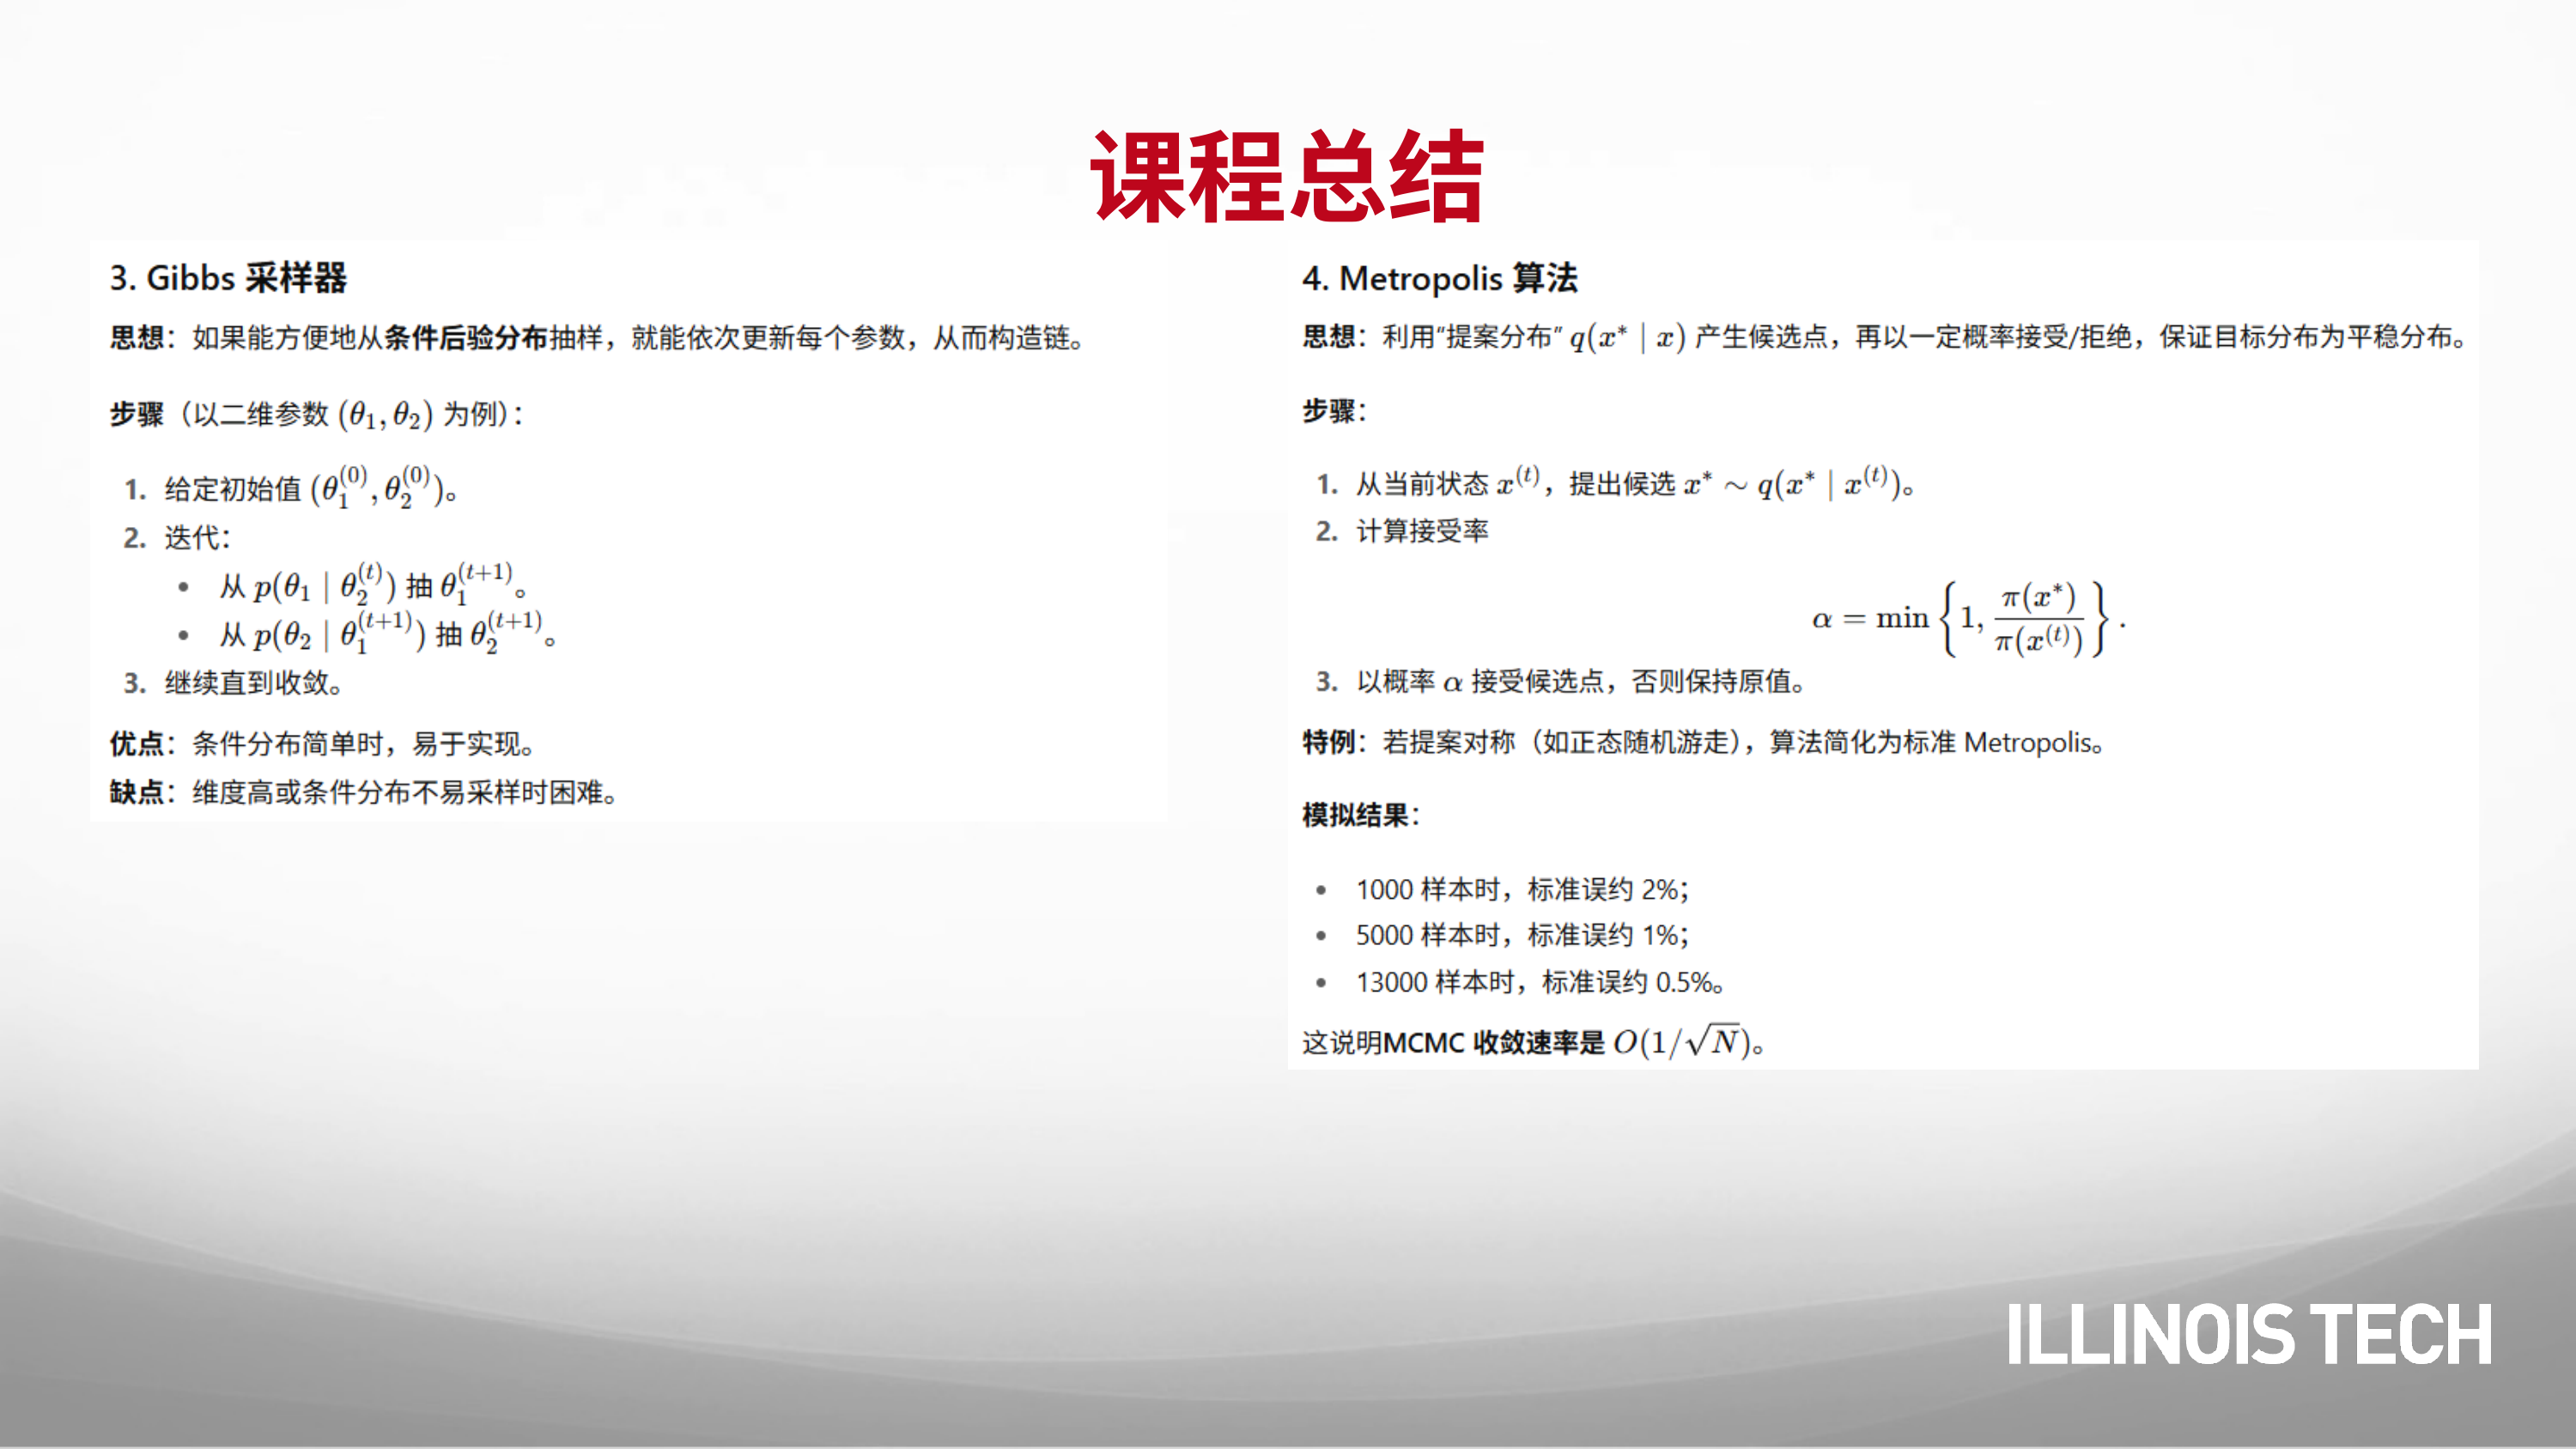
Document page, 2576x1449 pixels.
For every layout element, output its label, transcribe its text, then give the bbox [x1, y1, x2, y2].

picture [0, 0, 2576, 1449]
title 课程总结 [155, 22, 2421, 241]
